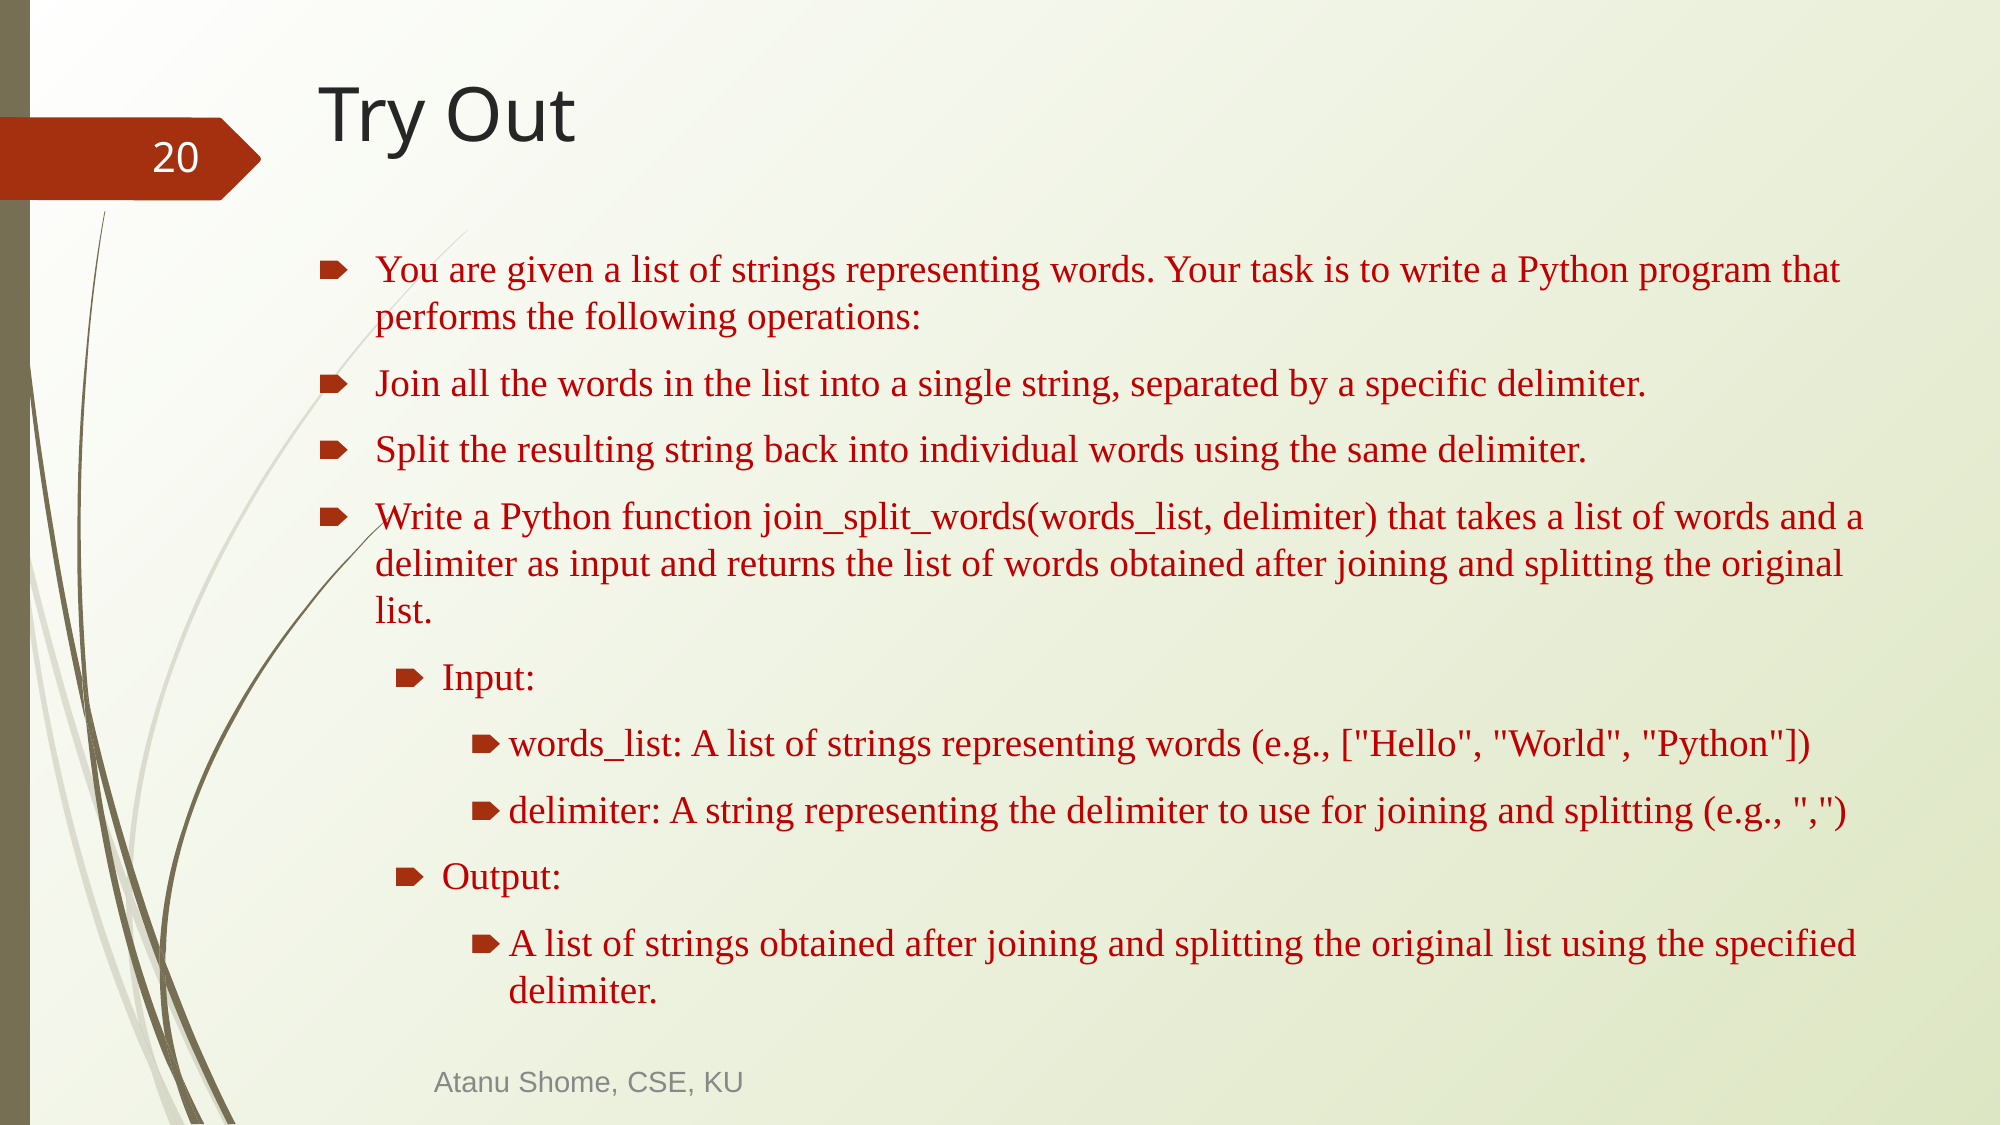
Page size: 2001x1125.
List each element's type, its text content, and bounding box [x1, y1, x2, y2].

list You are given a list of strings representing words. Your task is to write a Python program that performs the following operations: Join all the words in the list into a single string, separated by a specific delimiter. Split the resulting string back into individual words using the same delimiter. Write a Python function join_split_words(words_list, delimiter) that takes a list of words and a delimiter as input and returns the list of words obtained after joining and splitting the original list. Input: words_list: A list of strings representing words (e.g., ["Hello", "World", "Python"]) delimiter: A string representing the delimiter to use for joining and splitting (e.g., ",") Output: A list of strings obtained after joining and splitting the original list using the specified delimiter. [303, 235, 1888, 1028]
footer Atanu Shome, CSE, KU [418, 1050, 1669, 1111]
slide_number ‹#› [87, 129, 216, 190]
title Try Out [303, 58, 1888, 201]
